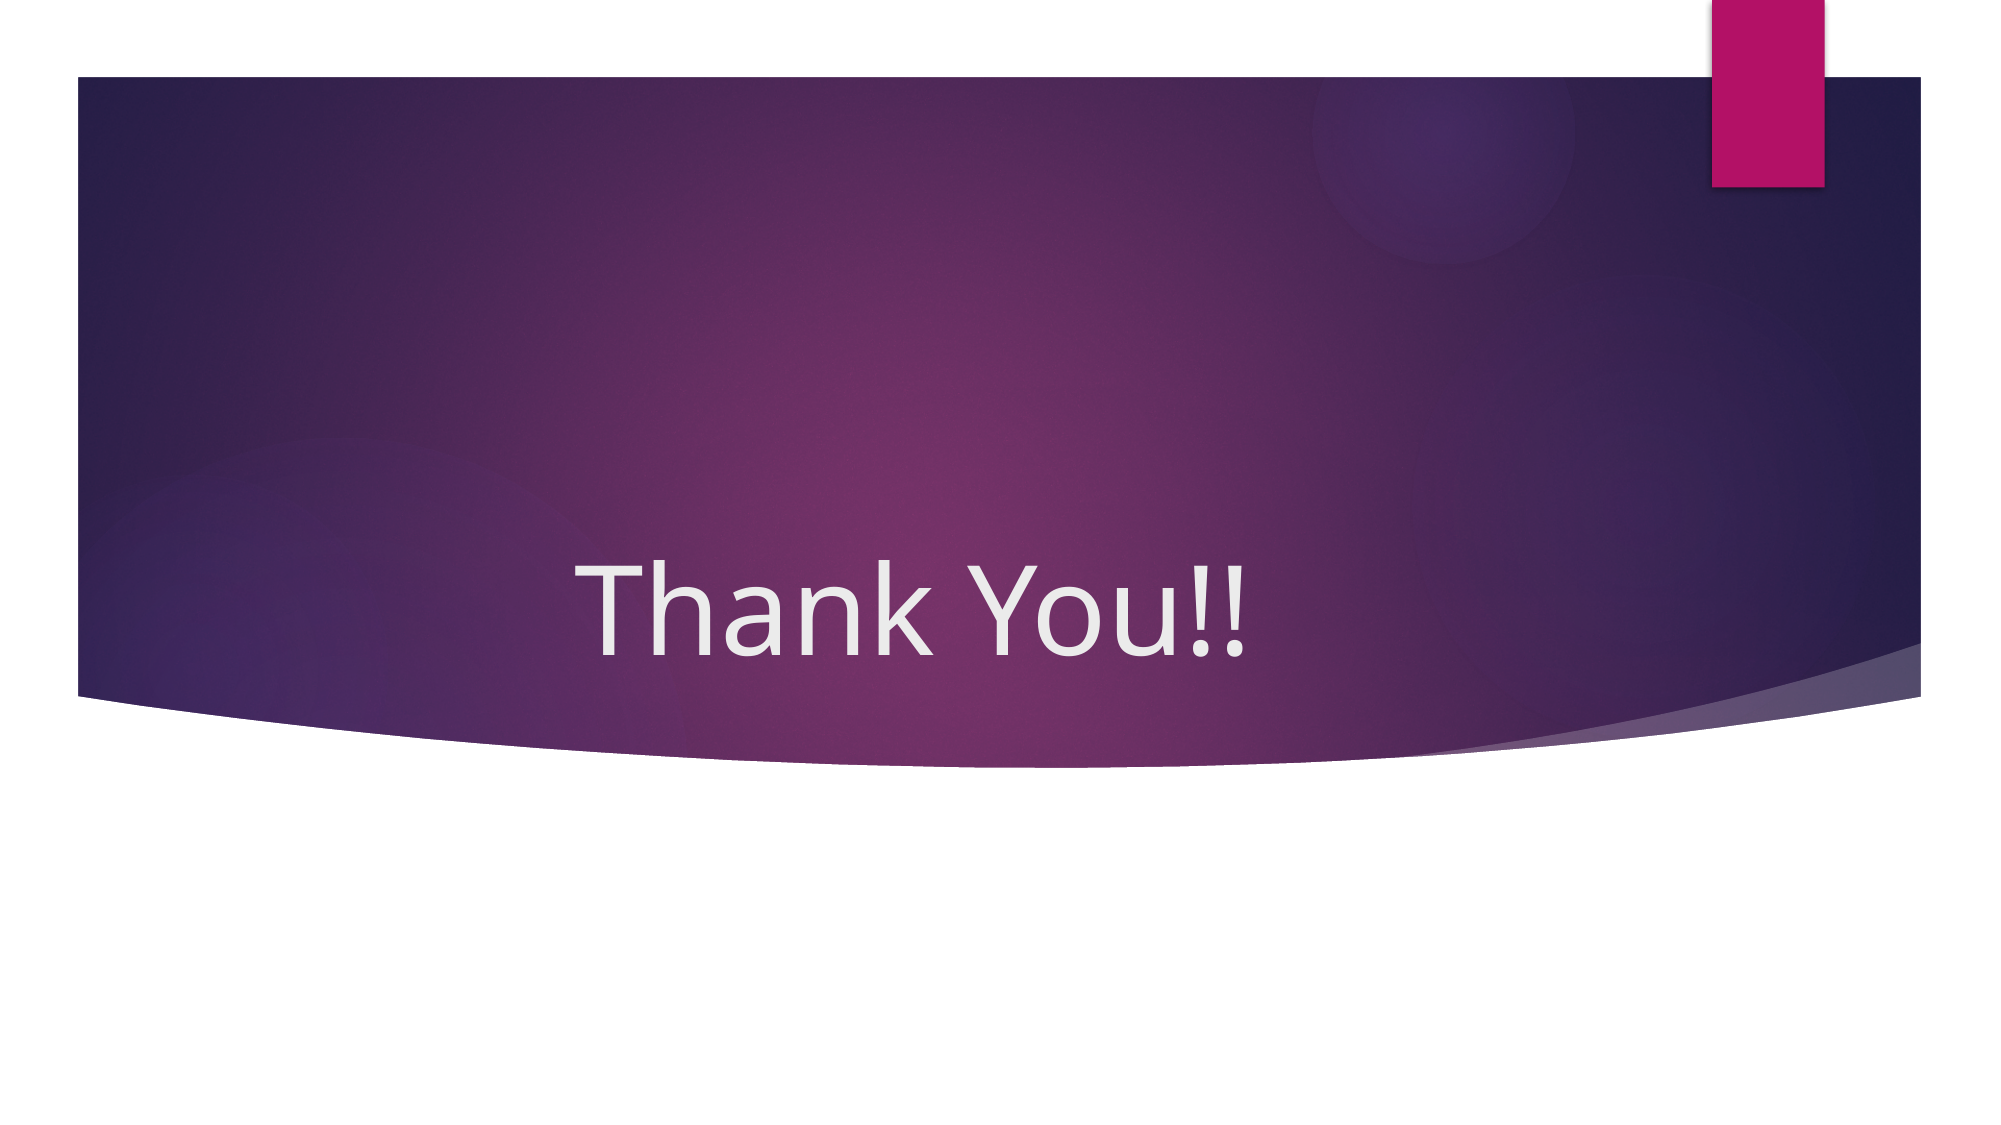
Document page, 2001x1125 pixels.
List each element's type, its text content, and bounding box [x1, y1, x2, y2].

title Thank You!! [189, 388, 1638, 688]
